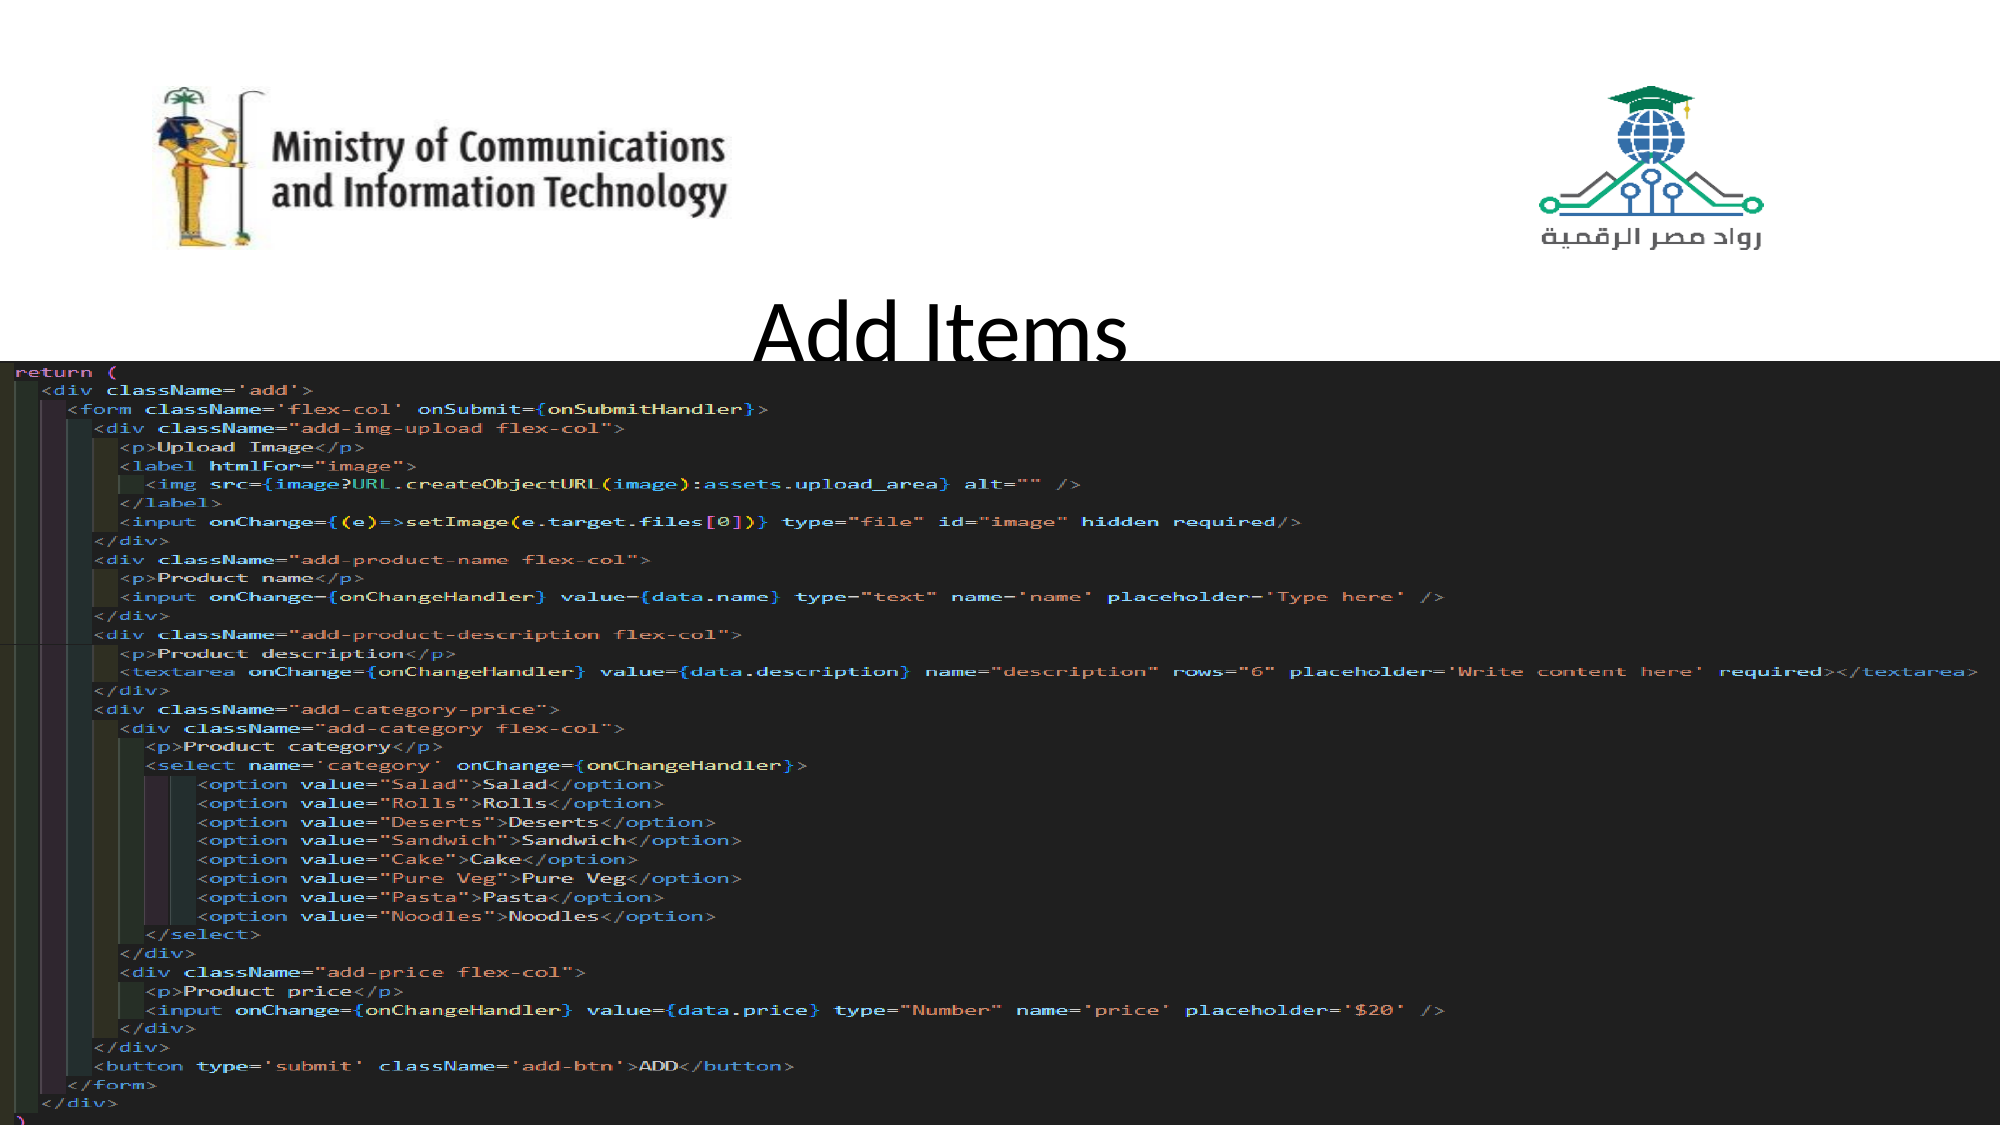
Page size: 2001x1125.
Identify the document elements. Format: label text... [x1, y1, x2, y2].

picture [0, 361, 2000, 1125]
picture [1539, 86, 1764, 250]
list Add Items [137, 276, 1863, 361]
picture [152, 86, 732, 250]
